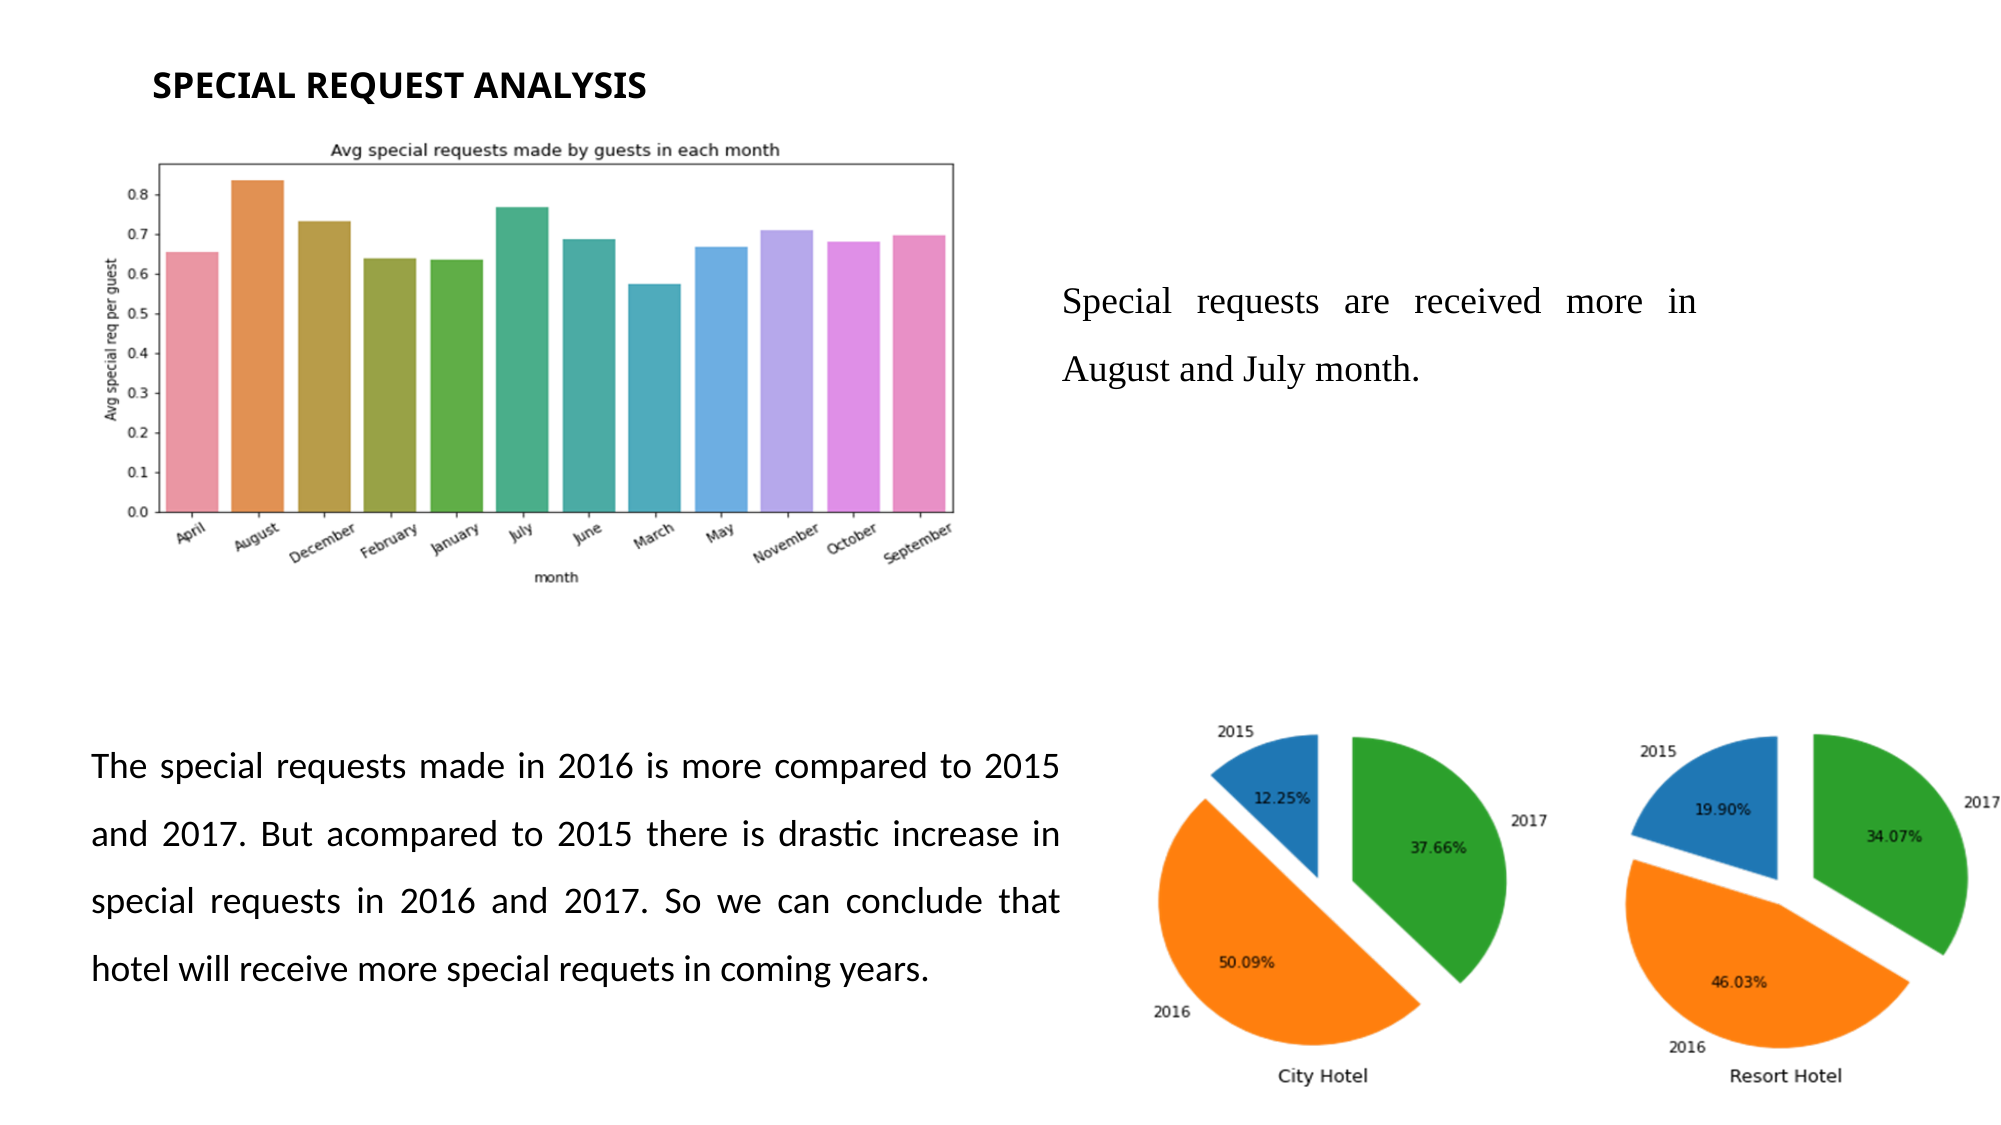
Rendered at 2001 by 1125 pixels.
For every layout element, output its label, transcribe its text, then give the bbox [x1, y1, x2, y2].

text_box Special requests are received more in August and July month. [1047, 246, 1713, 396]
picture [1118, 701, 2000, 1097]
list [94, 132, 969, 596]
title SPECIAL REQUEST ANALYSIS [137, 59, 1167, 158]
text_box The special requests made in 2016 is more compared to 2015 and 2017. But acompared to 2015 there is drastic increase in special requests in 2016 and 2017. So we can conclude that hotel will receive more special requets in coming years. [76, 711, 1077, 997]
